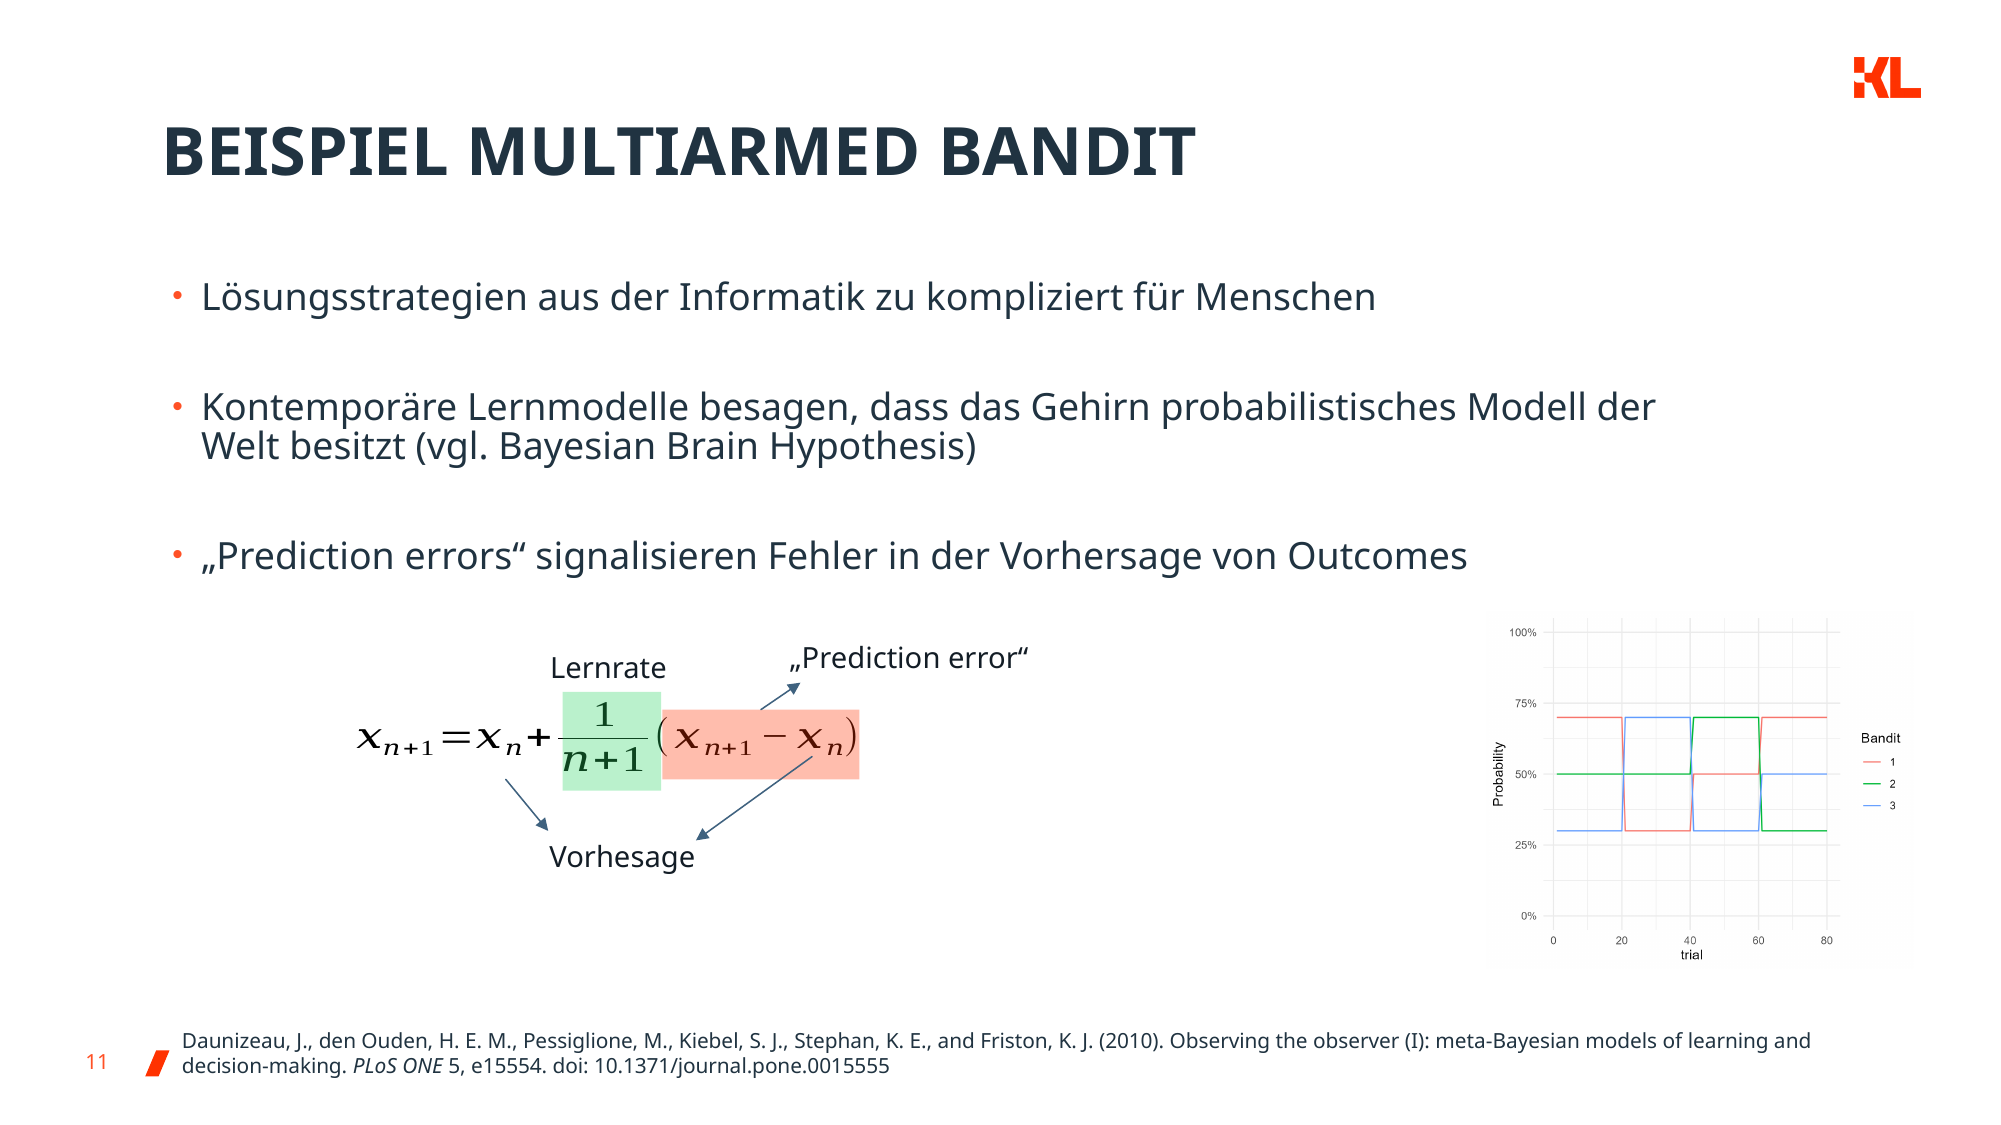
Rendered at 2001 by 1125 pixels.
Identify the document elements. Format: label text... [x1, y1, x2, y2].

footer Daunizeau, J., den Ouden, H. E. M., Pessiglione, M., Kiebel, S. J., Stephan, K. E., and Friston, K. J. (2010). Observing the observer (I): meta-Bayesian models of learning and decision-making. PLoS ONE 5, e15554. doi: 10.1371/journal.pone.0015555 [181, 1025, 1835, 1078]
text_box [561, 692, 663, 792]
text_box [695, 756, 813, 841]
list BEISPIEL MULTIARMED BANDIT [145, 114, 1558, 239]
list Lösungsstrategien aus der Informatik zu kompliziert für Menschen Kontemporäre Lernmodelle besagen, dass das Gehirn probabilistisches Modell der Welt besitzt (vgl. Bayesian Brain Hypothesis) „Prediction errors“ signalisieren Fehler in der Vorhersage von Outcomes [156, 271, 1757, 843]
text_box „Prediction error“ [774, 632, 1044, 682]
text_box [663, 708, 861, 781]
slide_number 11 [79, 1025, 146, 1077]
picture [1486, 611, 1915, 969]
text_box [505, 779, 549, 832]
picture [1854, 57, 1921, 98]
text_box Lernrate [535, 641, 682, 692]
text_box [760, 682, 801, 710]
text_box Vorhesage [534, 830, 711, 881]
